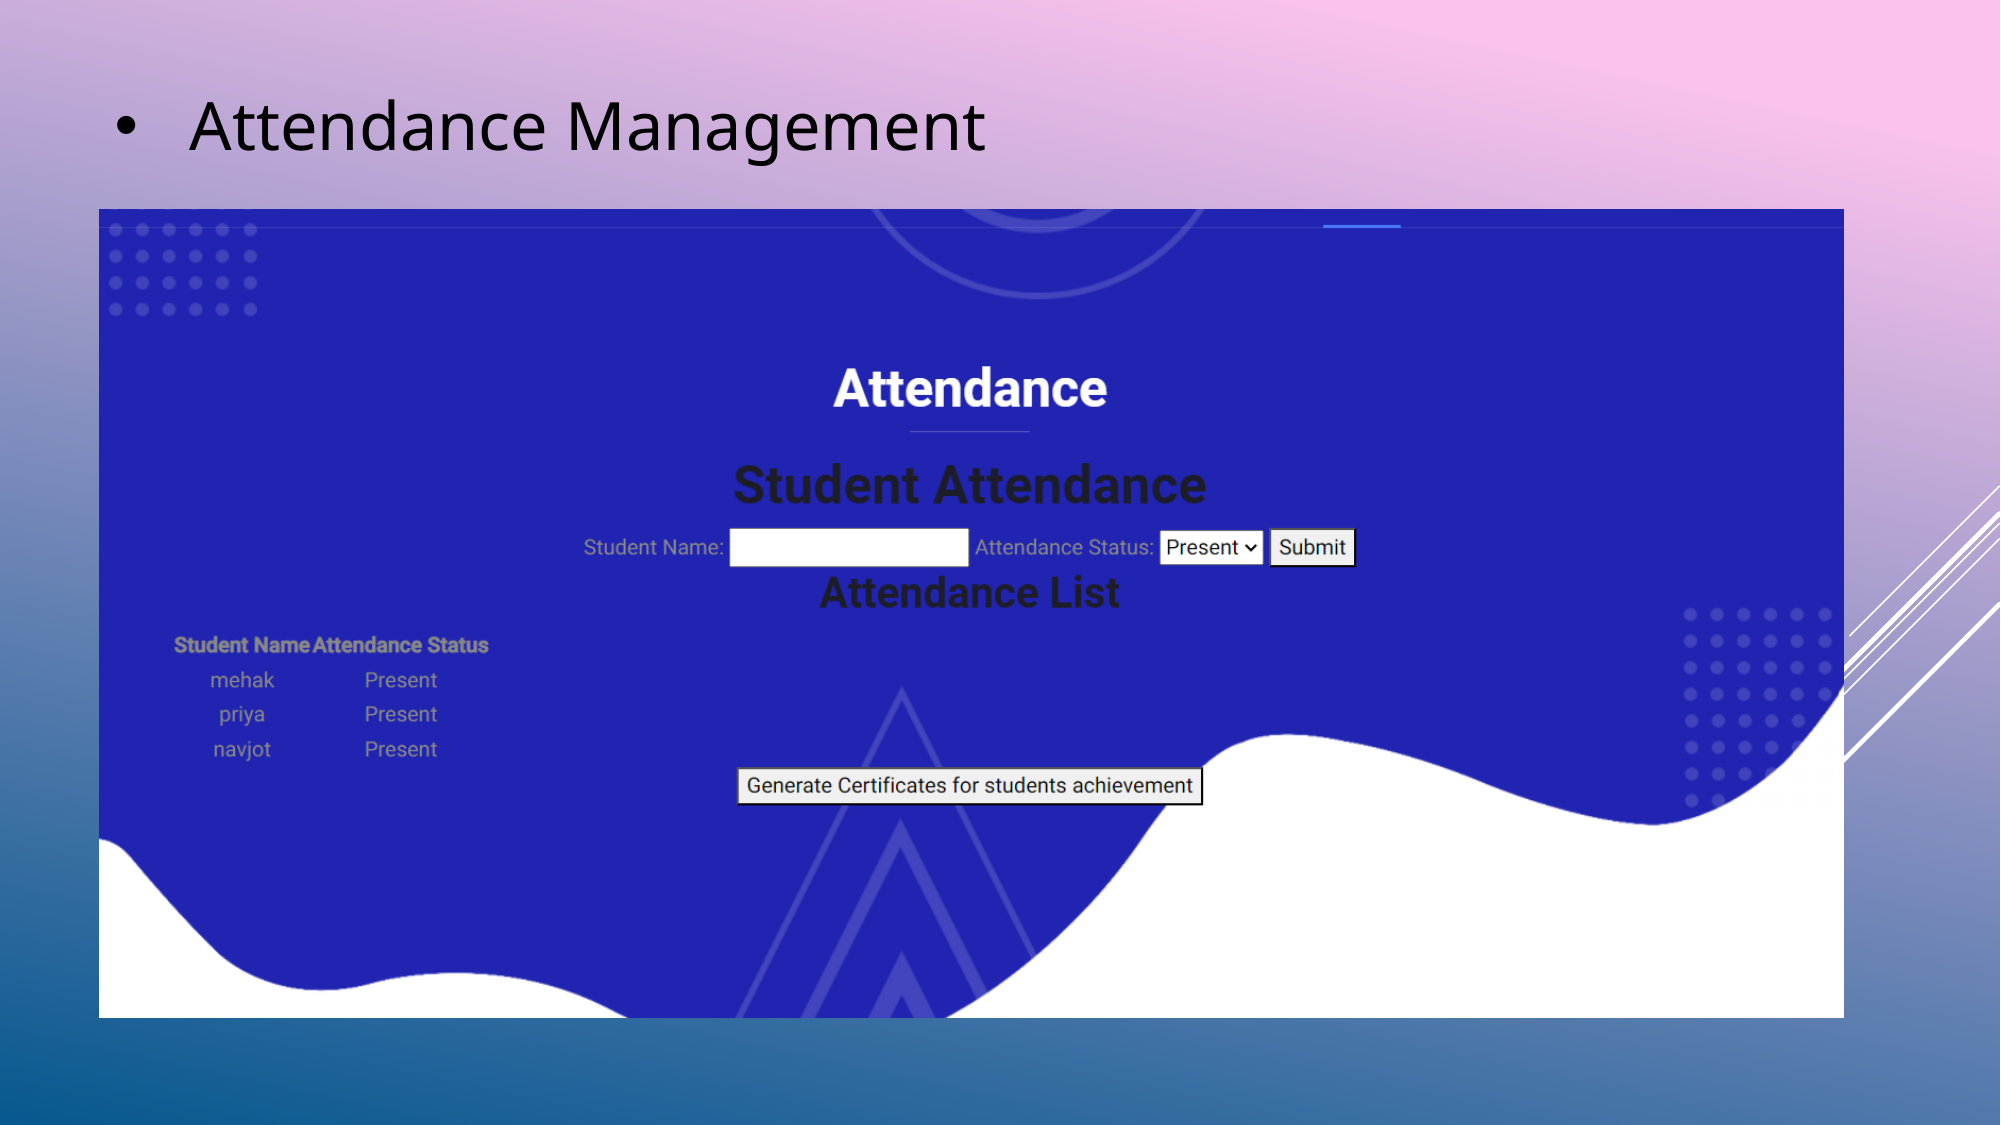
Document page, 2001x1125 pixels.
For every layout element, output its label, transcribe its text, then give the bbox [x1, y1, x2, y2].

picture [99, 209, 1844, 1018]
text_box Attendance Management [99, 76, 1242, 172]
